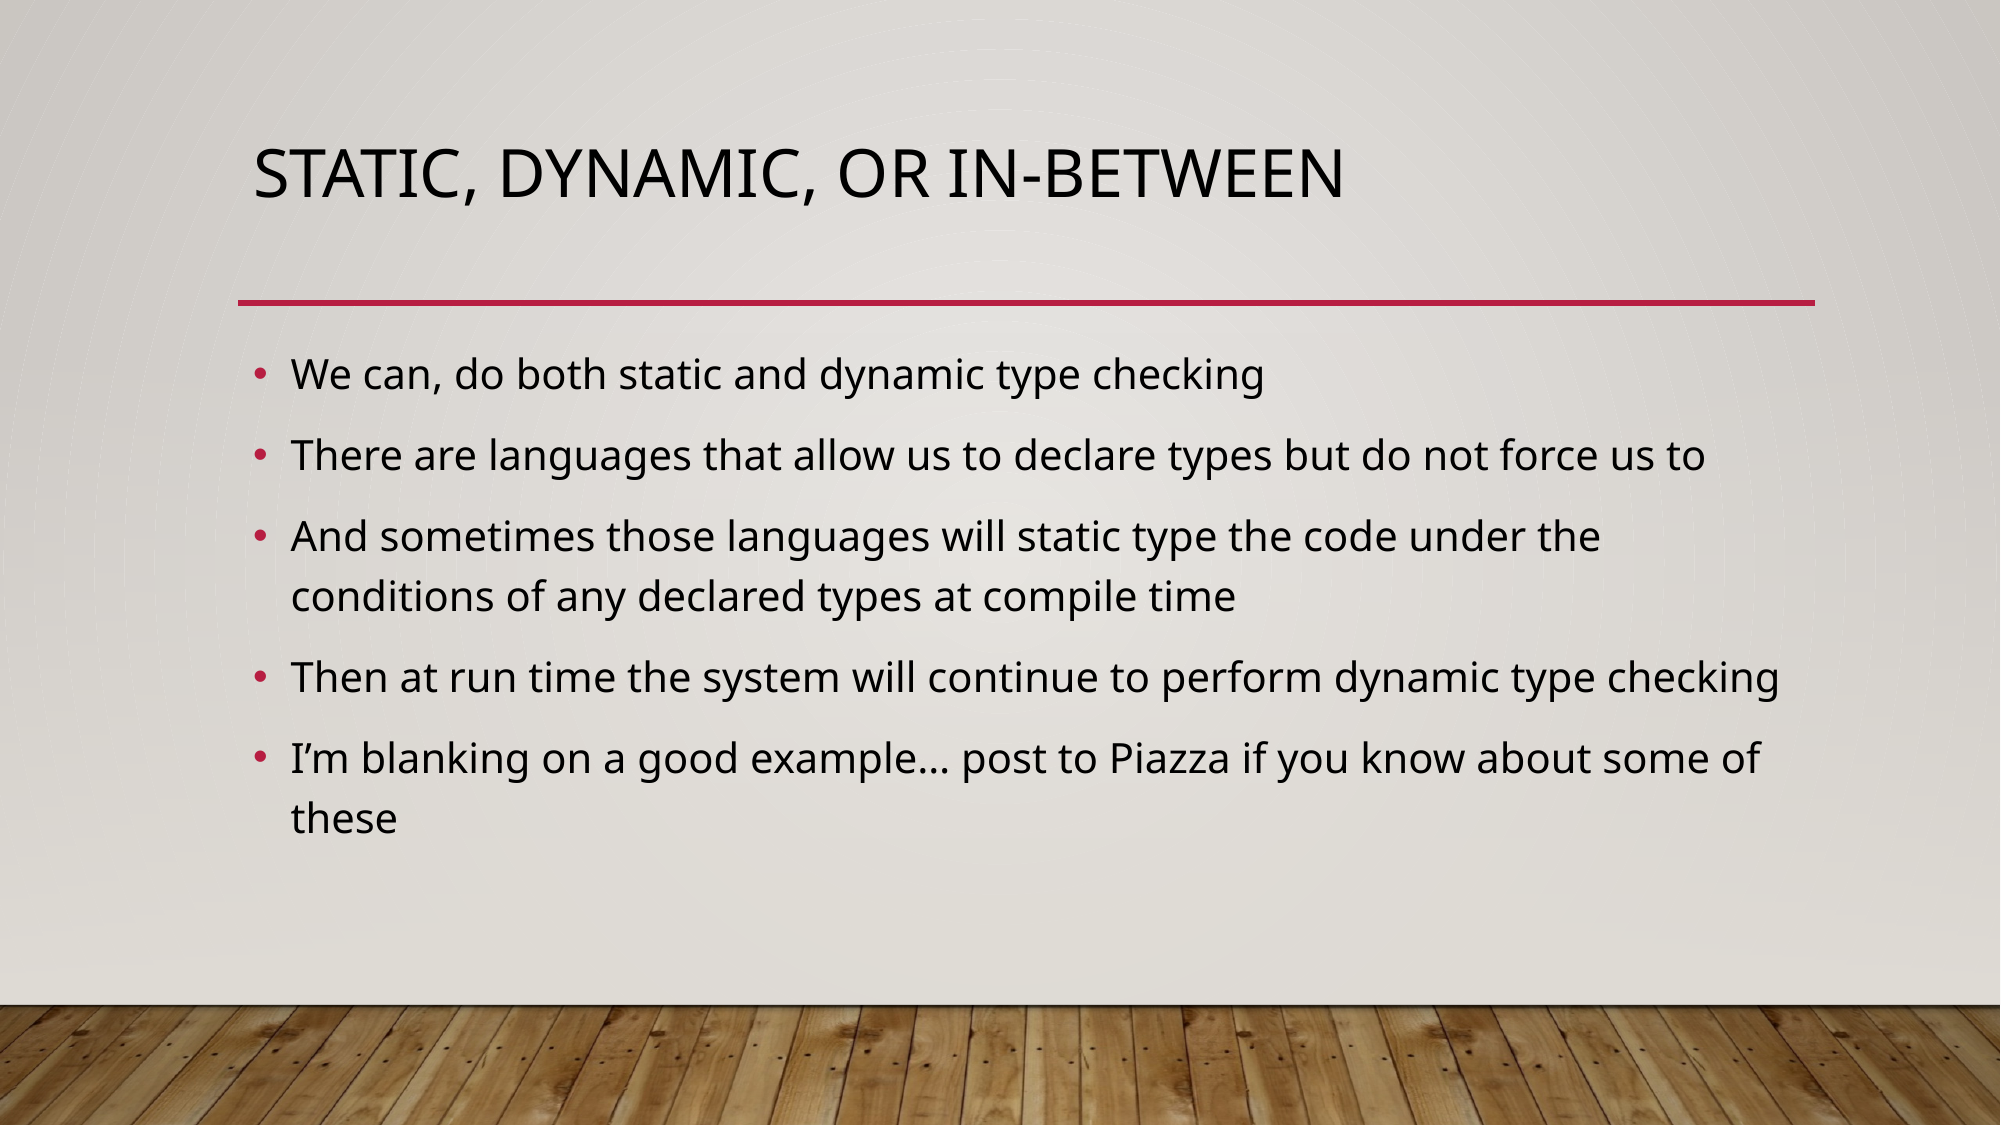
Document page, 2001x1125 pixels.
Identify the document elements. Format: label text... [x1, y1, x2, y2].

list We can, do both static and dynamic type checking There are languages that allow us to declare types but do not force us to And sometimes those languages will static type the code under the conditions of any declared types at compile time Then at run time the system will continue to perform dynamic type checking I’m blanking on a good example… post to Piazza if you know about some of these [238, 330, 1814, 897]
picture [0, 1005, 2000, 1125]
title Static, dynamic, or in-between [238, 131, 1814, 305]
